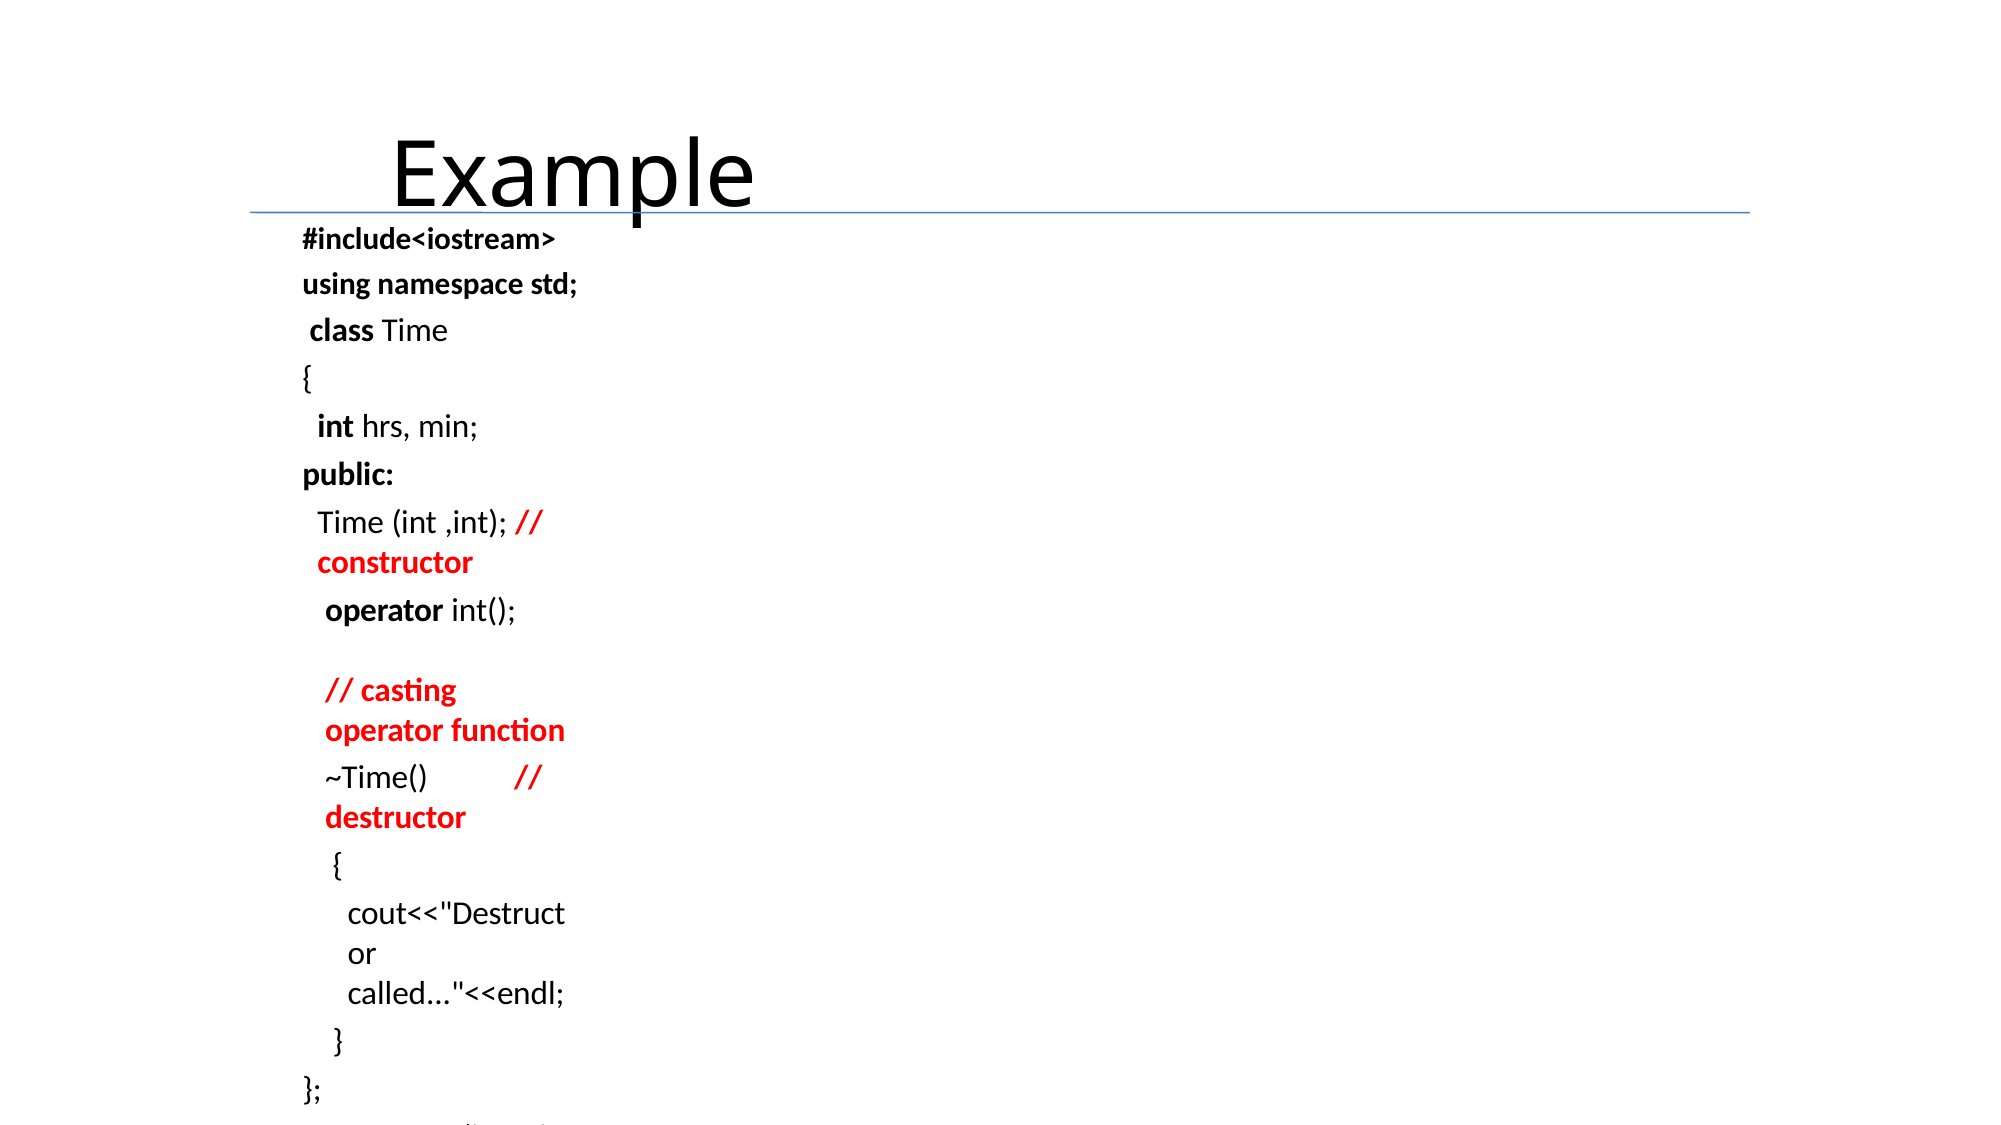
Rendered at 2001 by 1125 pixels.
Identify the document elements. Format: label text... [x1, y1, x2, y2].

text_box #include<iostream> using namespace std; class Time { int hrs, min; public: Time (int ,int); // constructor operator int(); // casting operator function ~Time() // destructor { cout<<"Destructor called..."<<endl; } }; Time::Time (int a,int b) { cout<<"Constructor called with two parameters..."<<endl; hrs=a; min=b; } [300, 213, 1088, 1125]
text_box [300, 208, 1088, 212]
title Example [387, 73, 2000, 264]
